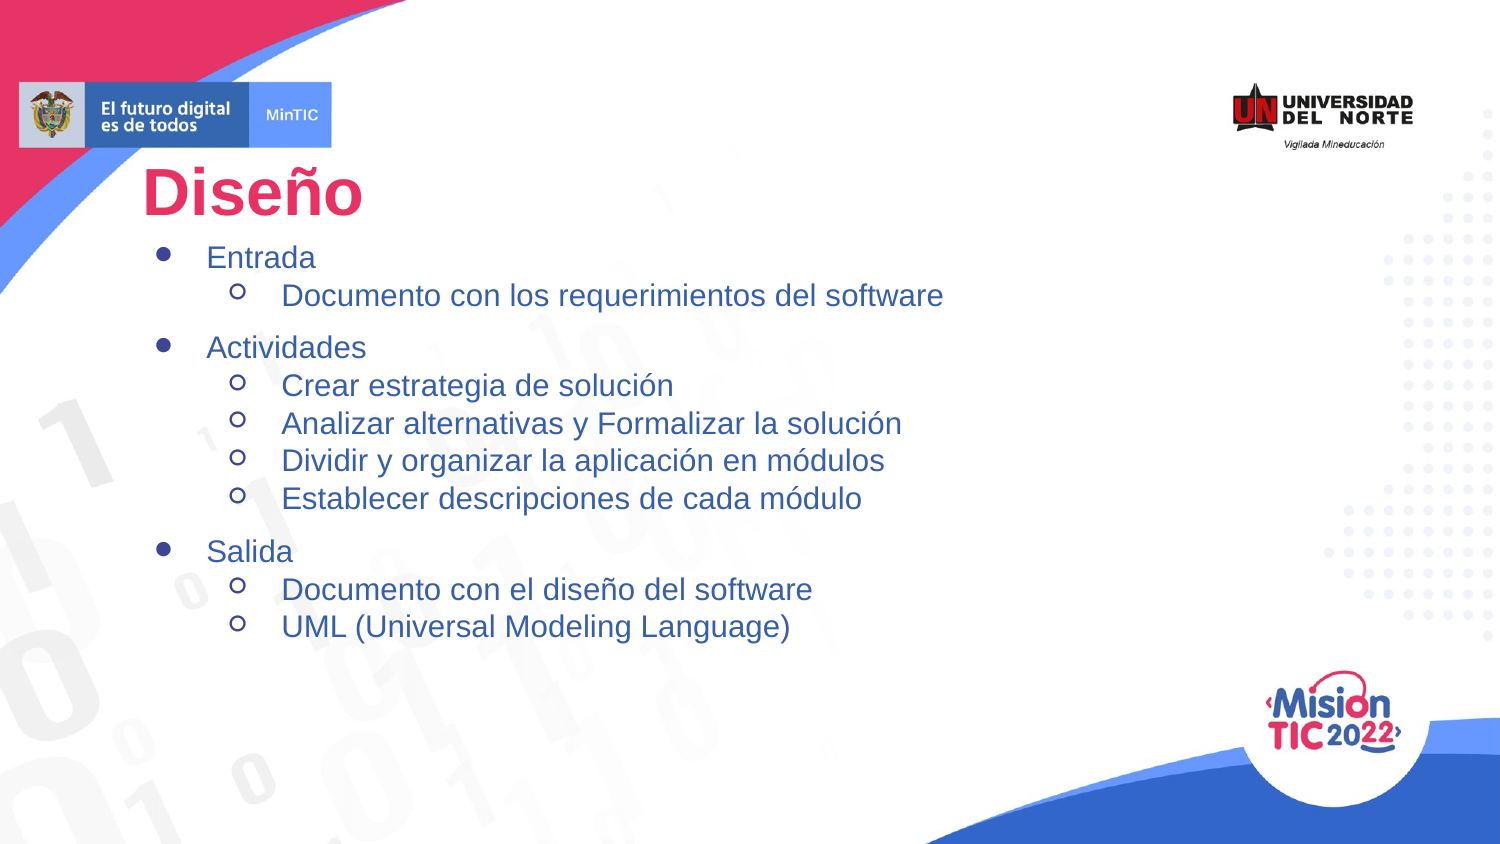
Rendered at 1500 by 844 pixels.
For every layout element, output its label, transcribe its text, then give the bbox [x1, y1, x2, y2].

text_box Entrada Documento con los requerimientos del software Actividades Crear estrategia de solución Analizar alternativas y Formalizar la solución Dividir y organizar la aplicación en módulos Establecer descripciones de cada módulo Salida Documento con el diseño del software UML (Universal Modeling Language) [131, 235, 1369, 731]
picture [0, 0, 1500, 844]
text_box Diseño [131, 56, 1369, 235]
